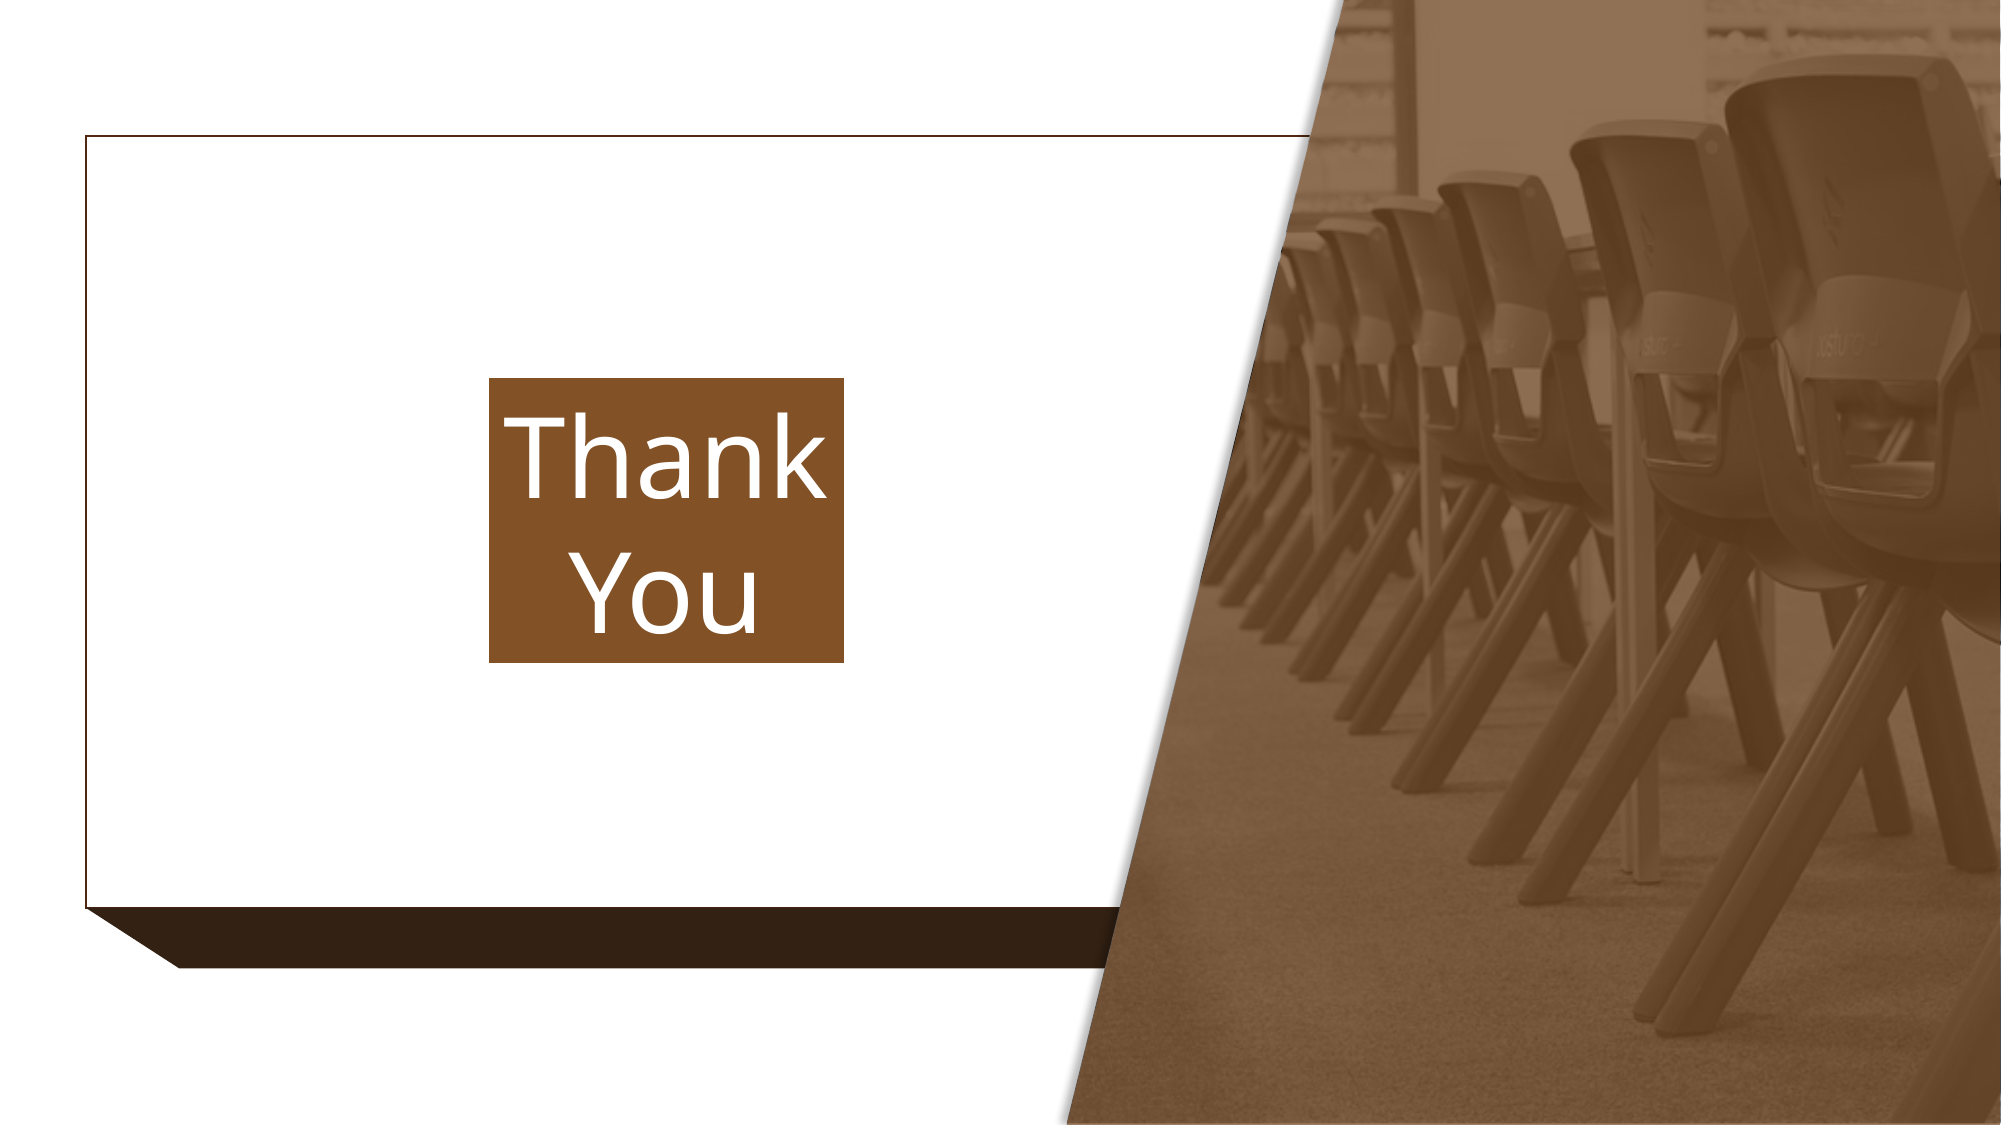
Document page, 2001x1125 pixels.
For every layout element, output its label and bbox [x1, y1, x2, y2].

text_box [85, 136, 1066, 972]
text_box [1066, 0, 2000, 1125]
